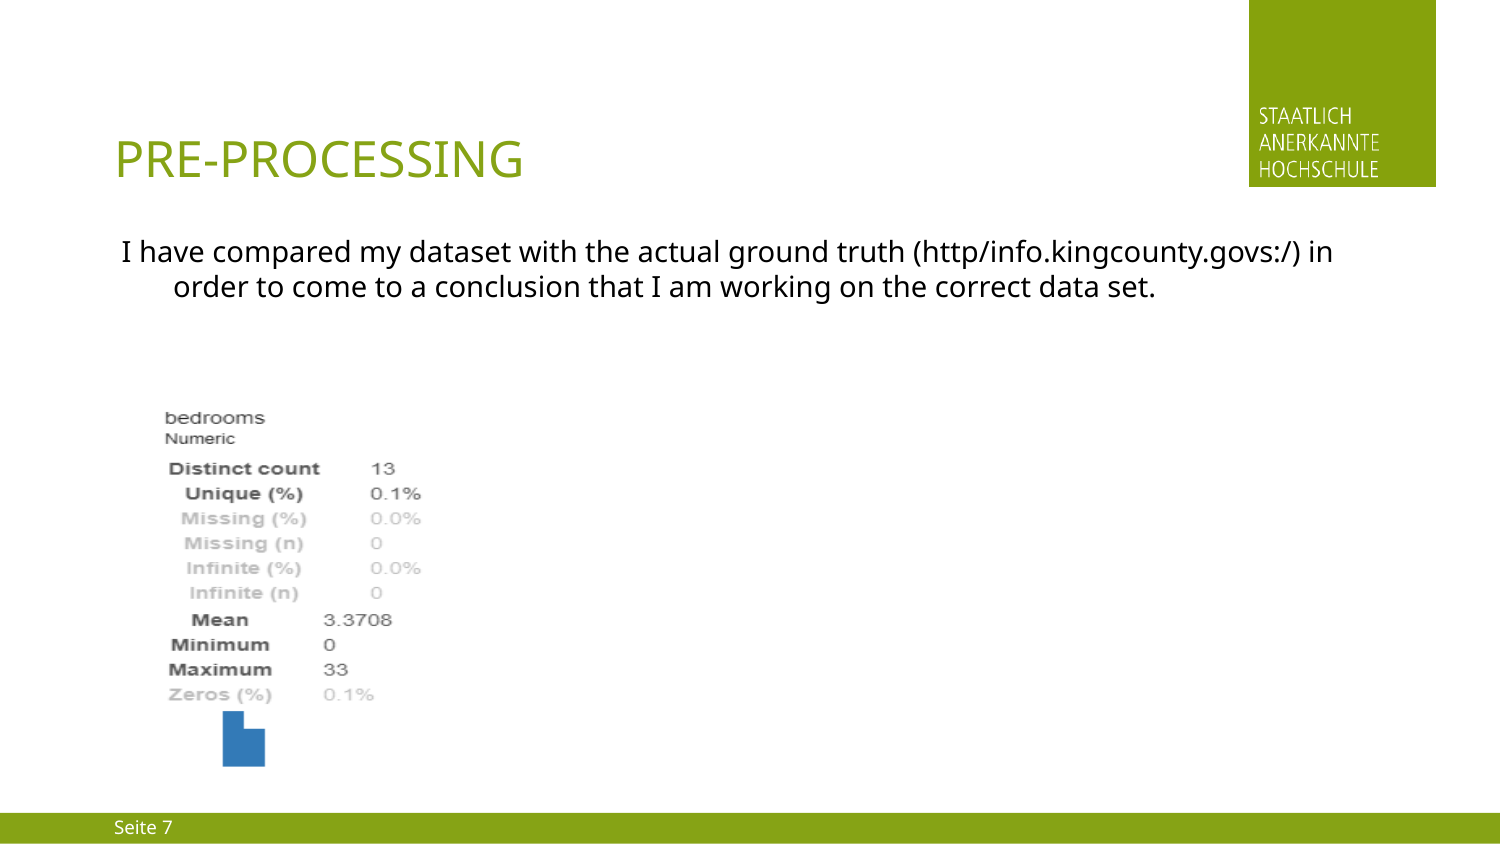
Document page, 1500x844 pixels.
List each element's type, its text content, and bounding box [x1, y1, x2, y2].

list I have compared my dataset with the actual ground truth (http/info.kingcounty.govs:/) in order to come to a conclusion that I am working on the correct data set. [99, 226, 1423, 288]
picture [1249, 0, 1436, 187]
footer Seite 7 [99, 814, 407, 842]
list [147, 391, 689, 789]
title Pre-processing [99, 55, 1173, 196]
